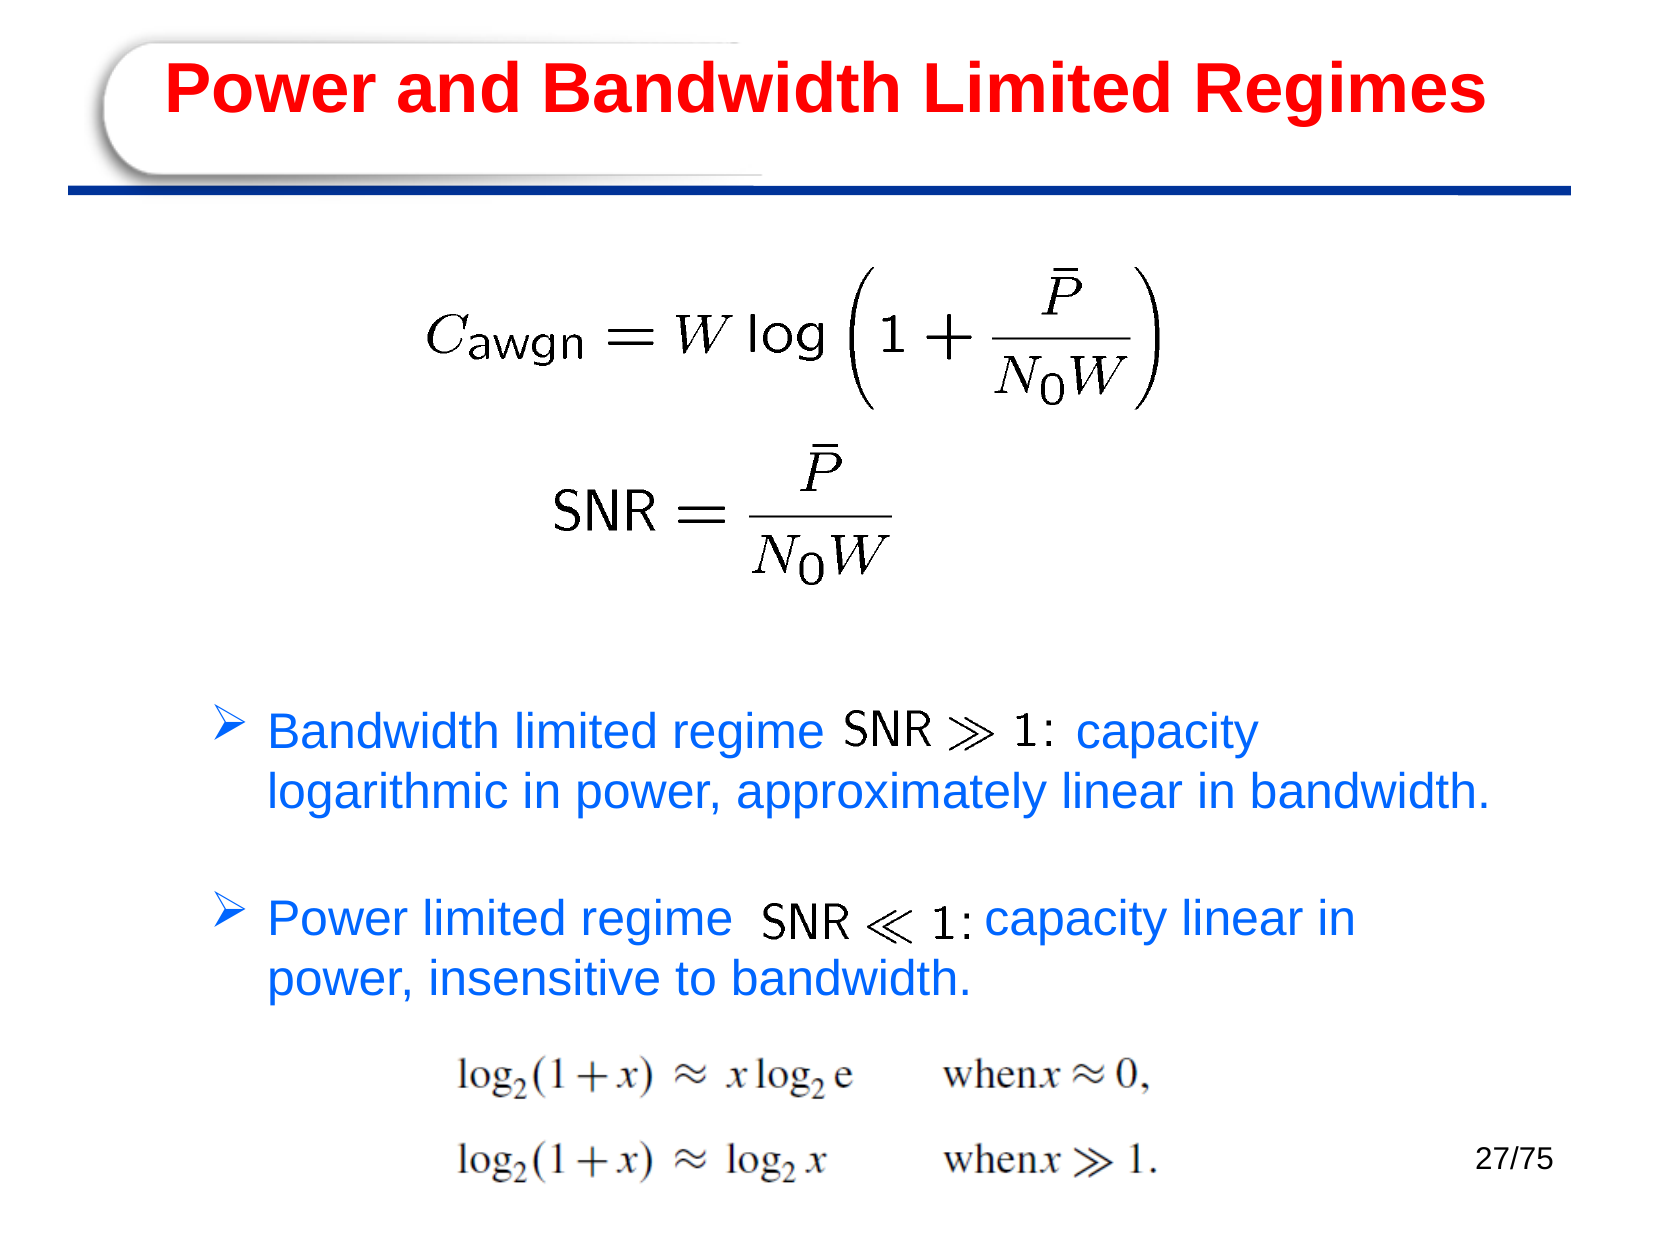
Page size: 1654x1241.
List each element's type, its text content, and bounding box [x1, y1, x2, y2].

slide_number 27/75 [1185, 1129, 1572, 1216]
title Power and Bandwidth Limited Regimes [147, 49, 1572, 160]
picture [426, 267, 1160, 411]
picture [553, 442, 894, 588]
text_box Power limited regime capacity linear in power, insensitive to bandwidth. [195, 878, 1484, 1014]
picture [762, 901, 969, 945]
picture [84, 19, 1067, 204]
picture [844, 708, 1051, 753]
picture [433, 1025, 1164, 1192]
text_box Bandwidth limited regime capacity logarithmic in power, approximately linear in bandwidth. [195, 691, 1523, 826]
